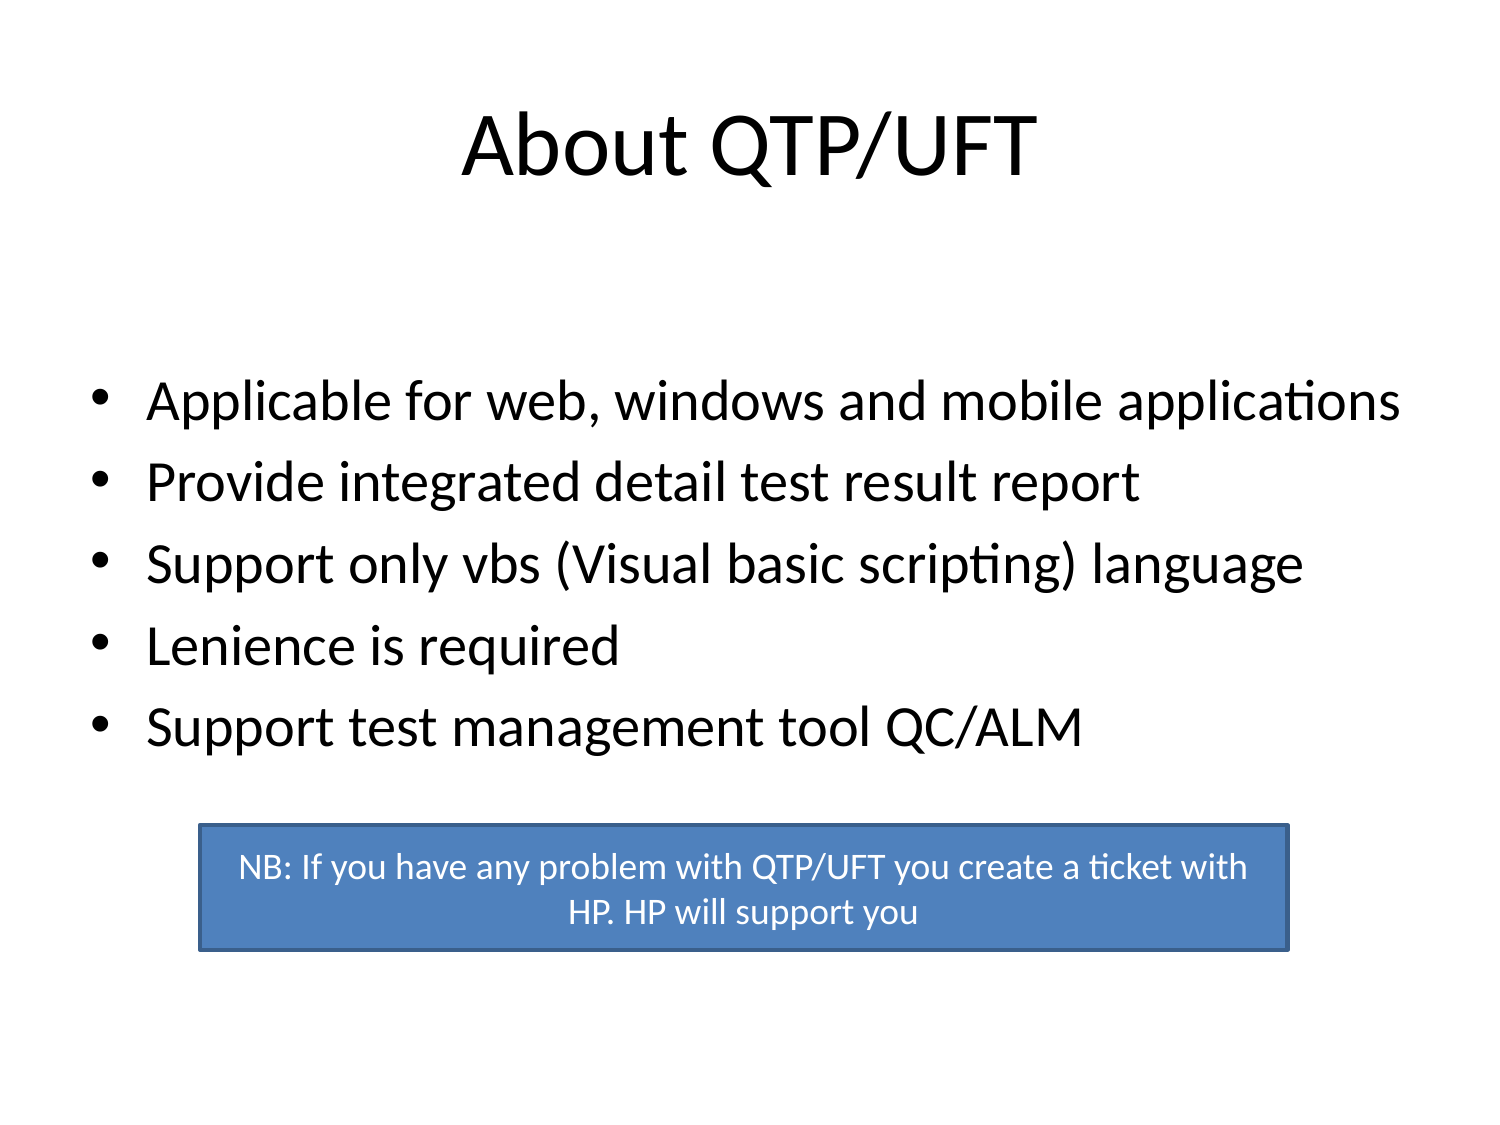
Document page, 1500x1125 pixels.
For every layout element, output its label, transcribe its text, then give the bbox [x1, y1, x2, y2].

text_box NB: If you have any problem with QTP/UFT you create a ticket with HP. HP will support you [198, 823, 1290, 952]
list Applicable for web, windows and mobile applications Provide integrated detail test result report Support only vbs (Visual basic scripting) language Lenience is required Support test management tool QC/ALM [75, 262, 1425, 1005]
title About QTP/UFT [75, 45, 1425, 233]
